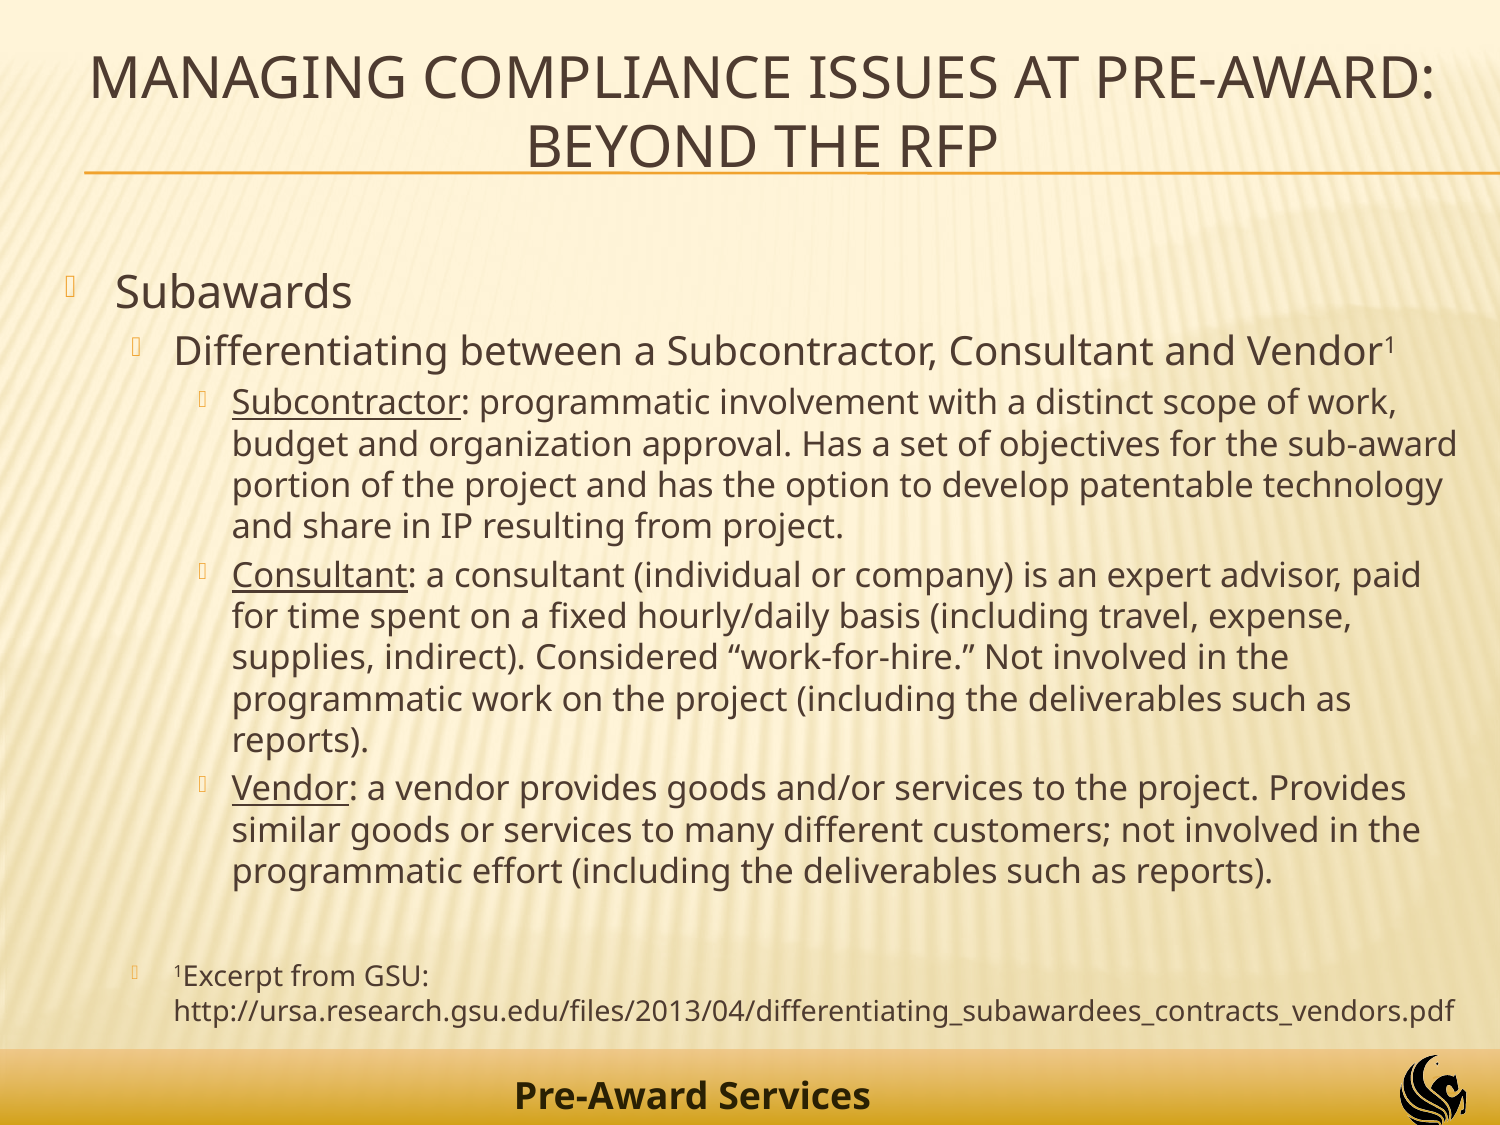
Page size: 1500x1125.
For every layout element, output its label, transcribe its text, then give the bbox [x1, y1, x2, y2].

list Subawards Differentiating between a Subcontractor, Consultant and Vendor1 Subcontractor: programmatic involvement with a distinct scope of work, budget and organization approval. Has a set of objectives for the sub-award portion of the project and has the option to develop patentable technology and share in IP resulting from project. Consultant: a consultant (individual or company) is an expert advisor, paid for time spent on a fixed hourly/daily basis (including travel, expense, supplies, indirect). Considered “work-for-hire.” Not involved in the programmatic work on the project (including the deliverables such as reports). Vendor: a vendor provides goods and/or services to the project. Provides similar goods or services to many different customers; not involved in the programmatic effort (including the deliverables such as reports). 1Excerpt from GSU: http://ursa.research.gsu.edu/files/2013/04/differentiating_subawardees_contracts_vendors.pdf [50, 254, 1475, 1063]
slide_number 33 [1350, 1061, 1475, 1103]
title Managing Compliance Issues at Pre-Award: Beyond the RFP [50, 40, 1475, 179]
text_box Pre-Award Services [499, 1064, 887, 1125]
